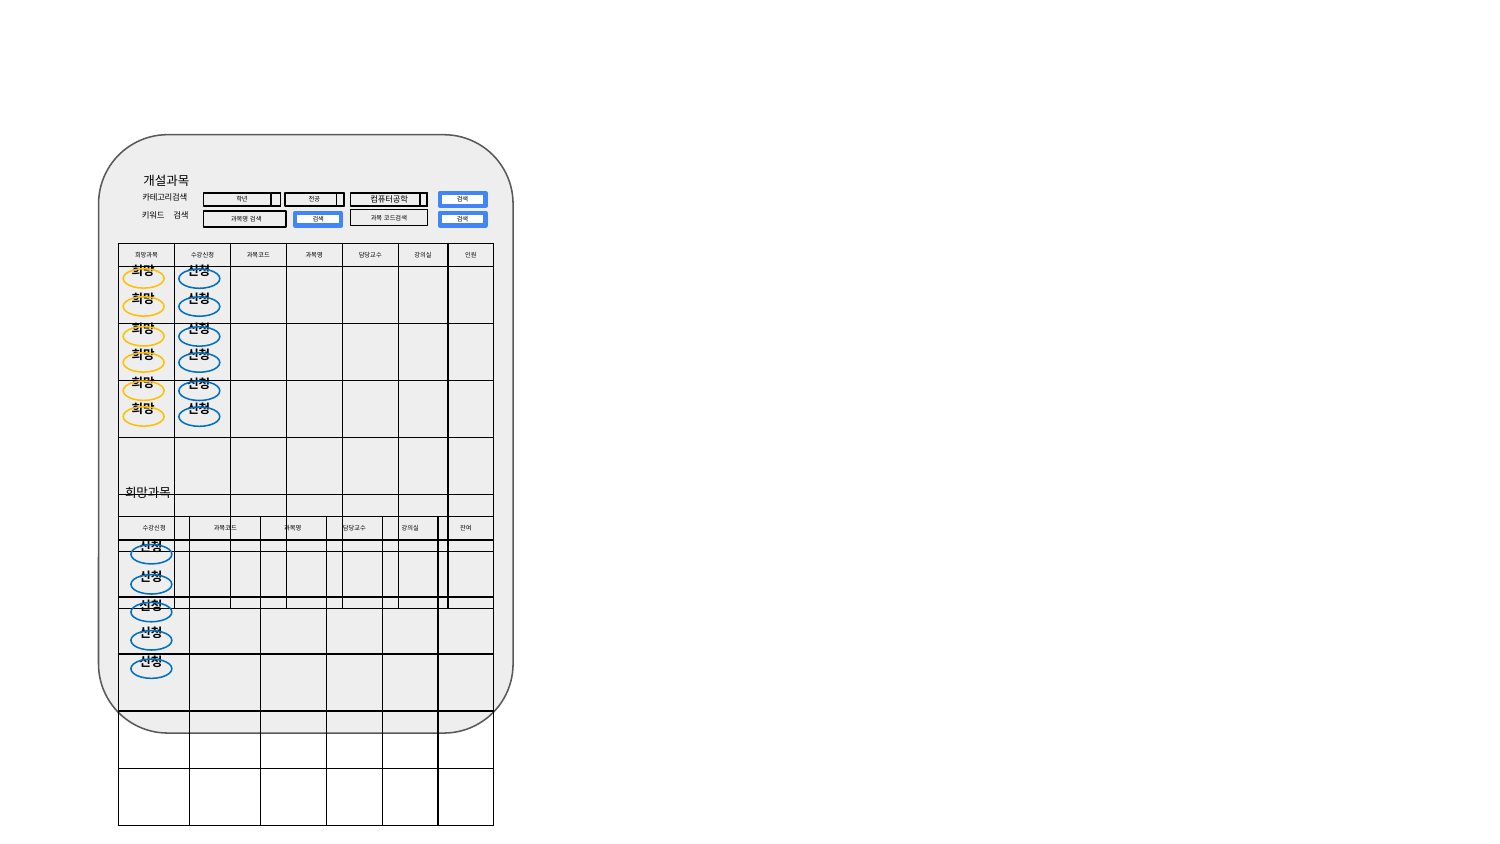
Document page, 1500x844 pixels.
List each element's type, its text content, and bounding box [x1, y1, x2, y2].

table_header 담당교수 [343, 244, 398, 266]
table_cell [119, 598, 124, 653]
table_cell [343, 438, 398, 494]
table_cell [327, 769, 382, 825]
text_box 카테고리검색 [127, 186, 210, 204]
text_box [123, 326, 165, 339]
text_box 신청 [323, 313, 379, 339]
table_cell [261, 712, 326, 768]
text_box 희망 [116, 339, 323, 367]
table_cell [261, 769, 326, 825]
table_cell [399, 267, 447, 323]
table_cell [119, 424, 174, 437]
text_box [130, 658, 172, 679]
table_cell [399, 381, 447, 437]
table_cell [190, 712, 260, 768]
text_box 검색 [439, 192, 486, 206]
text_box 과목명 검색 [203, 213, 286, 228]
table_cell [399, 324, 447, 380]
table_header 강의실 [399, 244, 447, 266]
text_box [130, 630, 172, 645]
text_box [419, 192, 428, 206]
table_cell [287, 424, 342, 437]
table_cell [379, 324, 398, 380]
table_cell [190, 676, 260, 710]
text_box 희망 [116, 283, 323, 313]
table_cell [383, 769, 437, 825]
table_header 수강신청 [175, 244, 230, 255]
text_box 신청 [124, 531, 331, 561]
table_header 담당교수 [327, 517, 382, 539]
table_cell [261, 676, 326, 710]
text_box [123, 352, 165, 367]
table_cell [383, 598, 437, 653]
text_box [98, 134, 514, 713]
table_cell [327, 712, 382, 768]
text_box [284, 192, 345, 207]
text_box 희망 [116, 313, 323, 339]
table_cell [287, 495, 342, 516]
text_box 키워드 검색 [126, 204, 203, 226]
table_cell [119, 769, 189, 825]
text_box 신청 [323, 368, 379, 393]
text_box 과목 코드검색 [350, 209, 428, 226]
table_cell [383, 541, 437, 596]
text_box 신청 [124, 590, 331, 617]
table_header 수강신청 [119, 517, 189, 539]
text_box 신청 [124, 617, 331, 645]
text_box [130, 544, 172, 561]
table_header 잔여 [439, 517, 493, 539]
table_cell [449, 324, 493, 380]
table_cell [119, 655, 189, 710]
table_cell [327, 655, 382, 710]
text_box 신청 [124, 645, 331, 676]
table_header 과목코드 [190, 517, 260, 531]
table_cell [231, 424, 286, 437]
table_cell [190, 769, 260, 825]
table_cell [331, 541, 382, 596]
text_box [123, 296, 165, 313]
text_box 신청 [323, 393, 379, 424]
table_cell [383, 712, 437, 768]
table_cell [343, 381, 398, 437]
table_cell [449, 381, 493, 437]
table_header 과목명 [287, 244, 342, 255]
text_box 신청 [323, 283, 379, 313]
text_box 희망 [116, 367, 323, 393]
text_box 희망과목 [109, 477, 204, 508]
text_box 신청 [323, 255, 379, 283]
text_box 검색 [295, 214, 342, 226]
table_cell [119, 508, 174, 516]
table_cell [175, 424, 230, 437]
table_cell [231, 438, 286, 494]
text_box [130, 574, 172, 590]
table_cell [343, 495, 398, 516]
table_header 과목명 [261, 517, 326, 531]
table_header 인원 [449, 244, 493, 266]
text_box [203, 192, 281, 207]
text_box 개설과목 [128, 165, 222, 191]
table_cell [231, 495, 286, 516]
table_cell [399, 495, 447, 516]
table_cell [287, 438, 342, 494]
table_cell [119, 541, 124, 596]
text_box 컴퓨터공학 [350, 192, 419, 206]
table_cell [449, 267, 493, 323]
table_cell [119, 438, 174, 477]
table_cell [439, 541, 493, 596]
table_cell [439, 712, 493, 768]
text_box 희망 [116, 393, 323, 424]
table_cell [175, 495, 230, 516]
table_cell [383, 655, 437, 710]
text_box [123, 406, 165, 427]
text_box 신청 [323, 339, 379, 368]
table_cell [119, 712, 189, 768]
table_cell [439, 769, 493, 825]
text_box 검색 [439, 212, 486, 226]
text_box 신청 [124, 561, 331, 590]
table_header 강의실 [383, 517, 437, 539]
text_box [130, 602, 172, 617]
table_cell [449, 495, 493, 516]
text_box [123, 381, 165, 393]
table_cell [331, 598, 382, 653]
table_cell [439, 655, 493, 710]
table_cell [379, 267, 398, 323]
table_cell [175, 438, 230, 494]
text_box [123, 268, 165, 283]
text_box 희망 [116, 255, 323, 283]
table_cell [449, 438, 493, 494]
table_cell [439, 598, 493, 653]
table_header 과목코드 [231, 244, 286, 255]
table_header 희망과목 [119, 244, 174, 255]
table_cell [399, 438, 447, 494]
